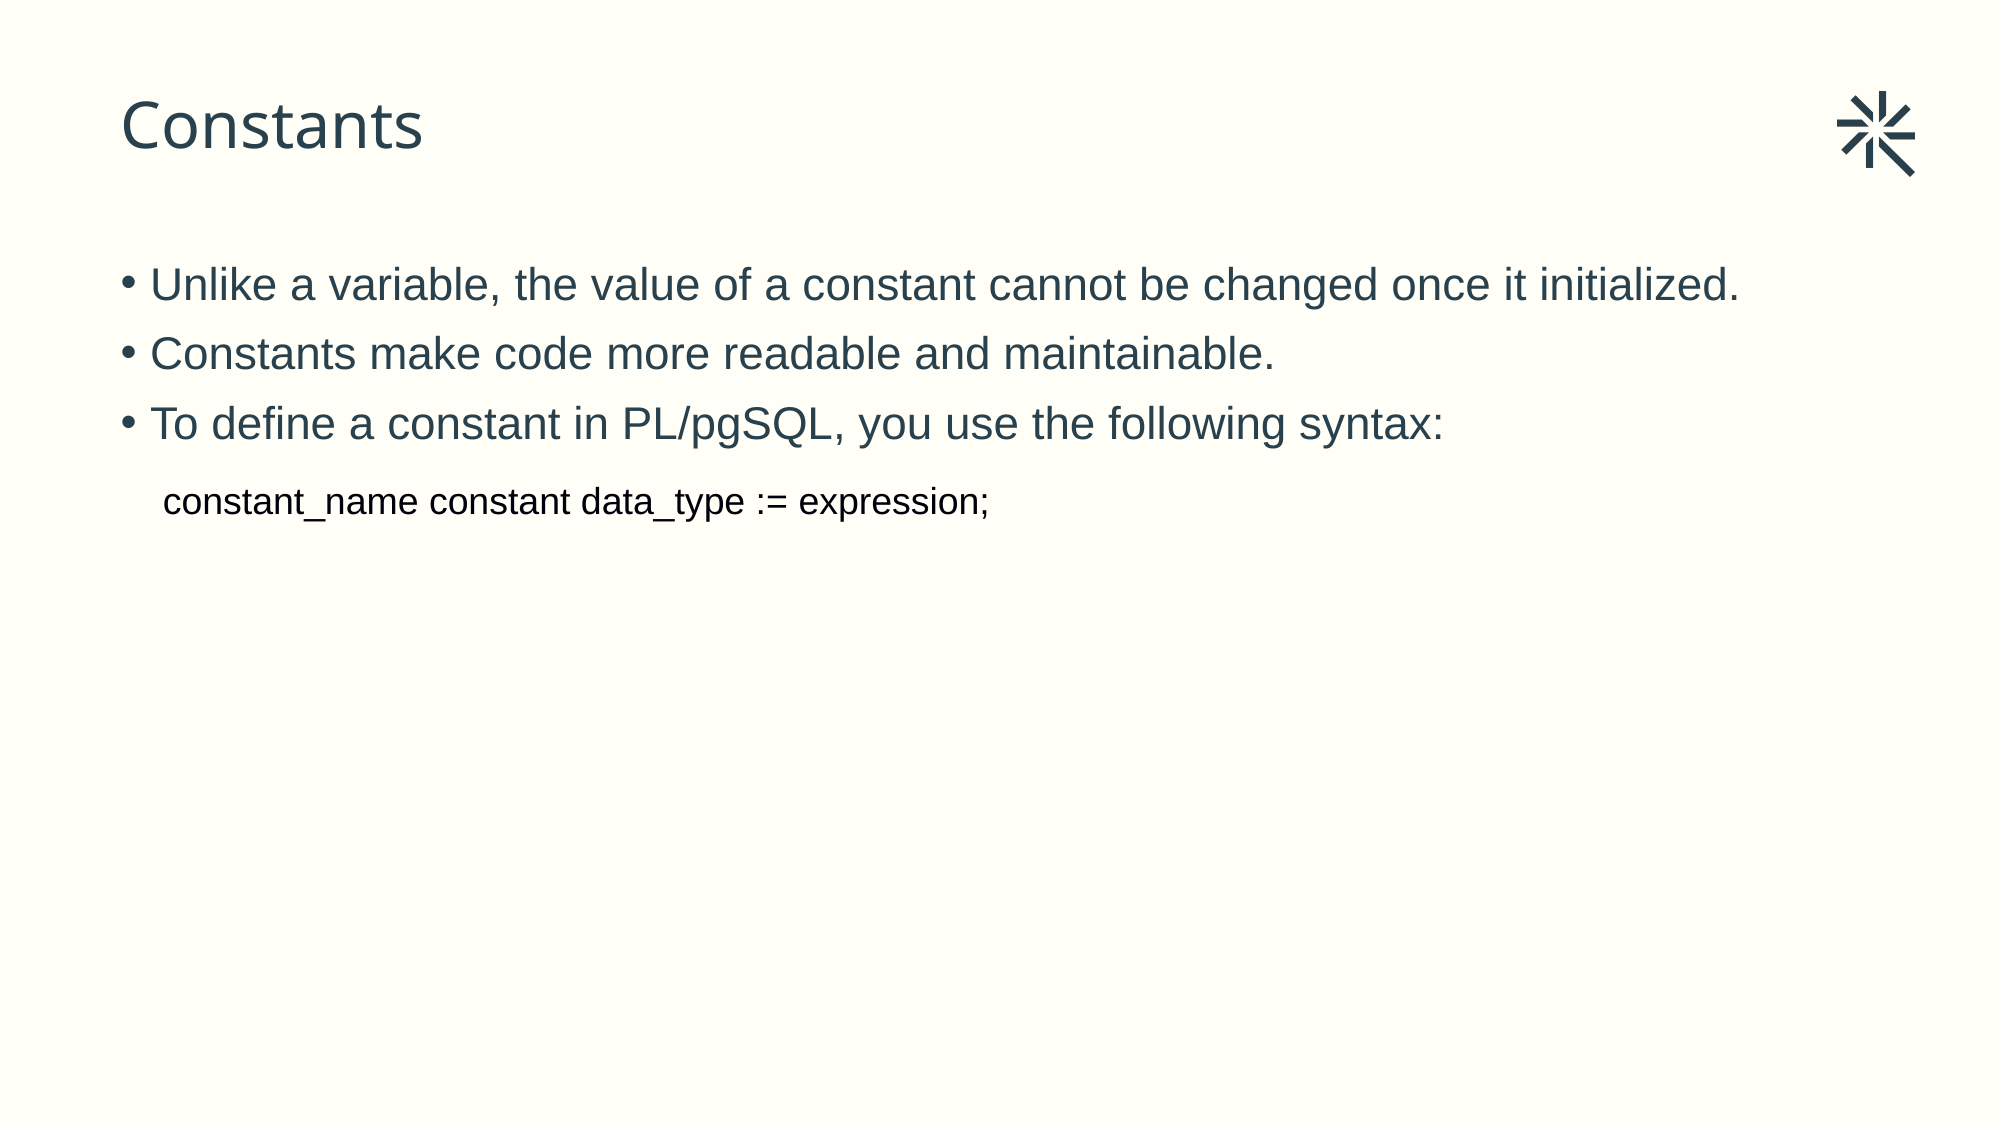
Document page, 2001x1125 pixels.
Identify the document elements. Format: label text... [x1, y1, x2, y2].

title Constants [112, 90, 1773, 181]
picture [1837, 91, 1915, 177]
text_box constant_name constant data_type := expression; [155, 469, 998, 530]
list Unlike a variable, the value of a constant cannot be changed once it initialized. Constants make code more readable and maintainable. To define a constant in PL/pgSQL, you use the following syntax: [112, 246, 1888, 1040]
